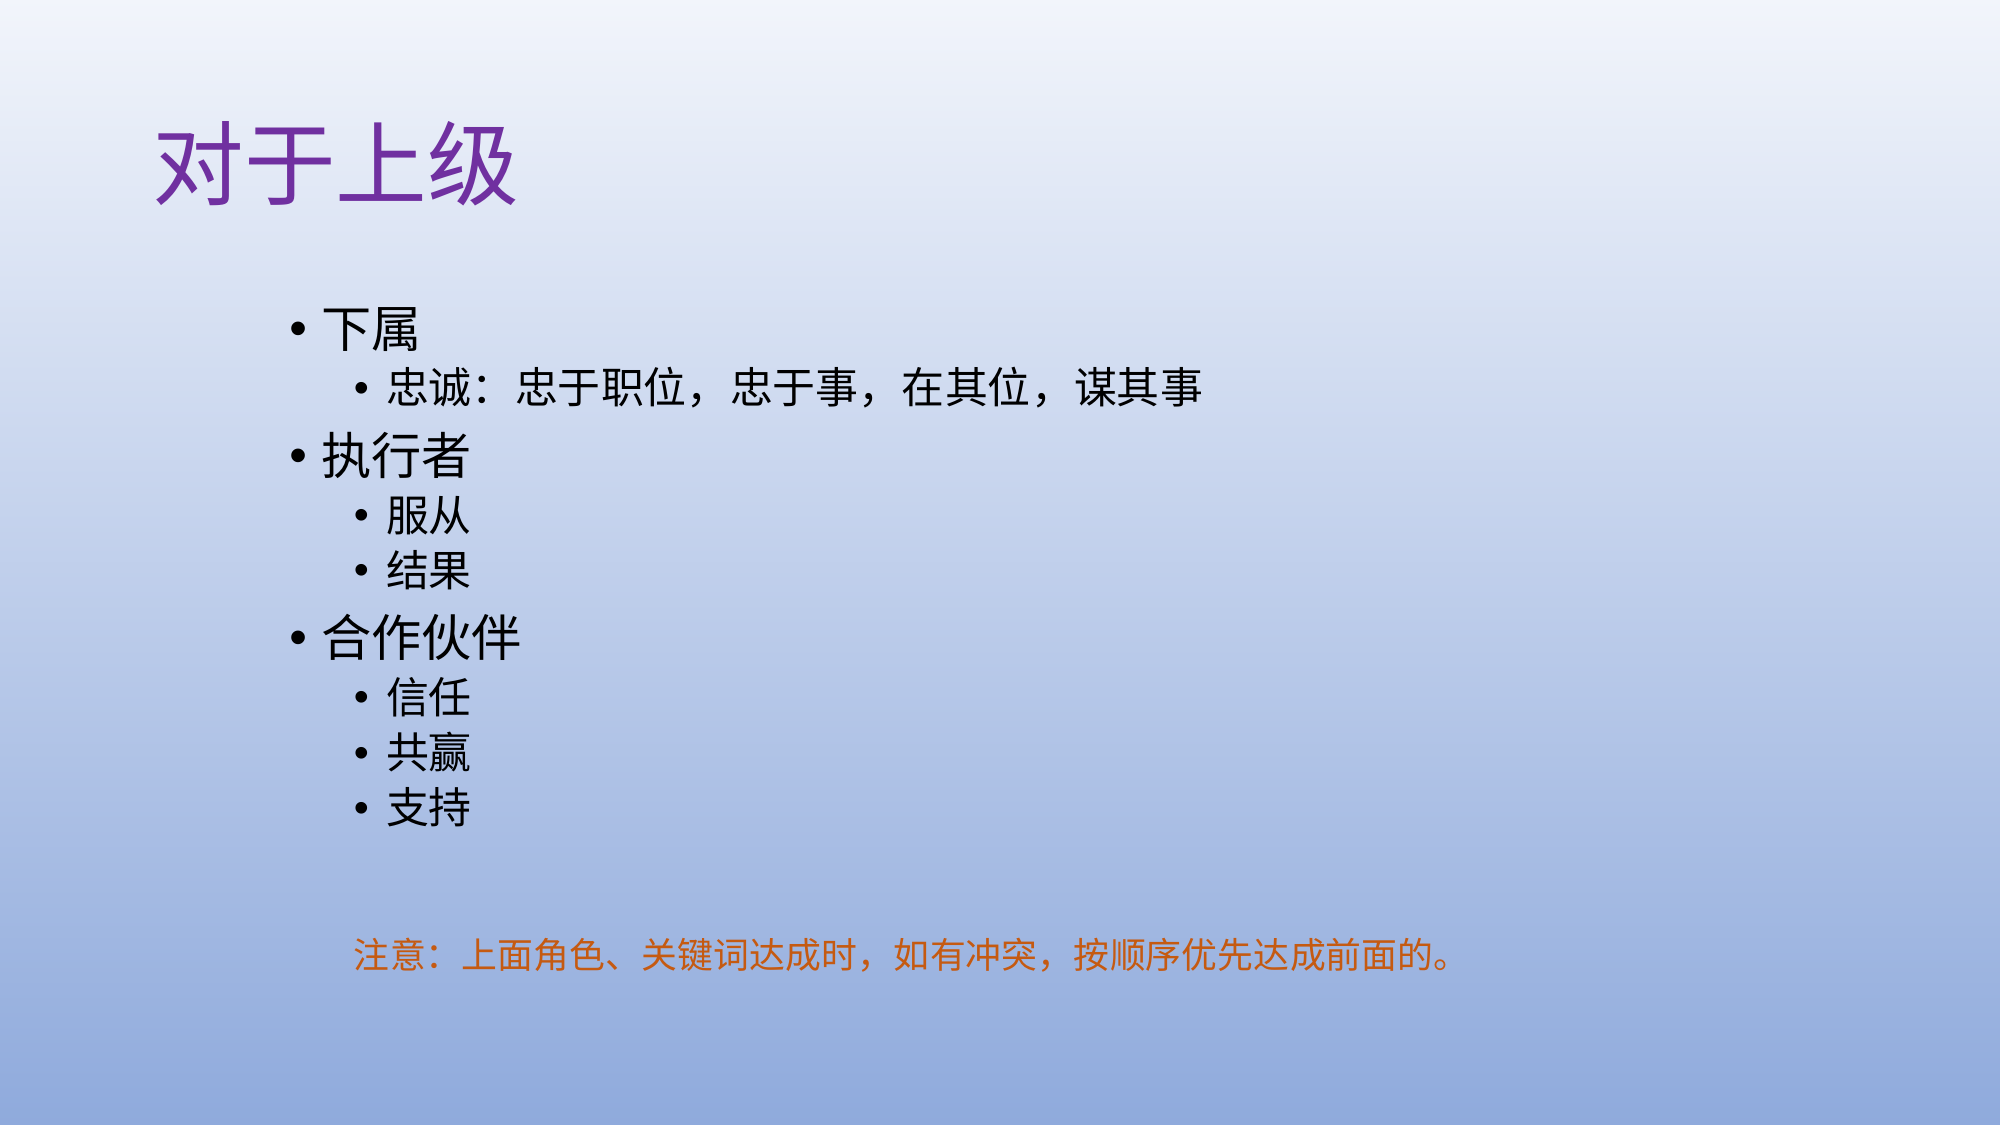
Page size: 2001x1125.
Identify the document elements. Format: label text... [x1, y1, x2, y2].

list 下属 忠诚：忠于职位，忠于事，在其位，谋其事 执行者 服从 结果 合作伙伴 信任 共赢 支持 注意：上面角色、关键词达成时，如有冲突，按顺序优先达成前面的。 [274, 296, 1672, 991]
title 对于上级 [137, 59, 1863, 278]
